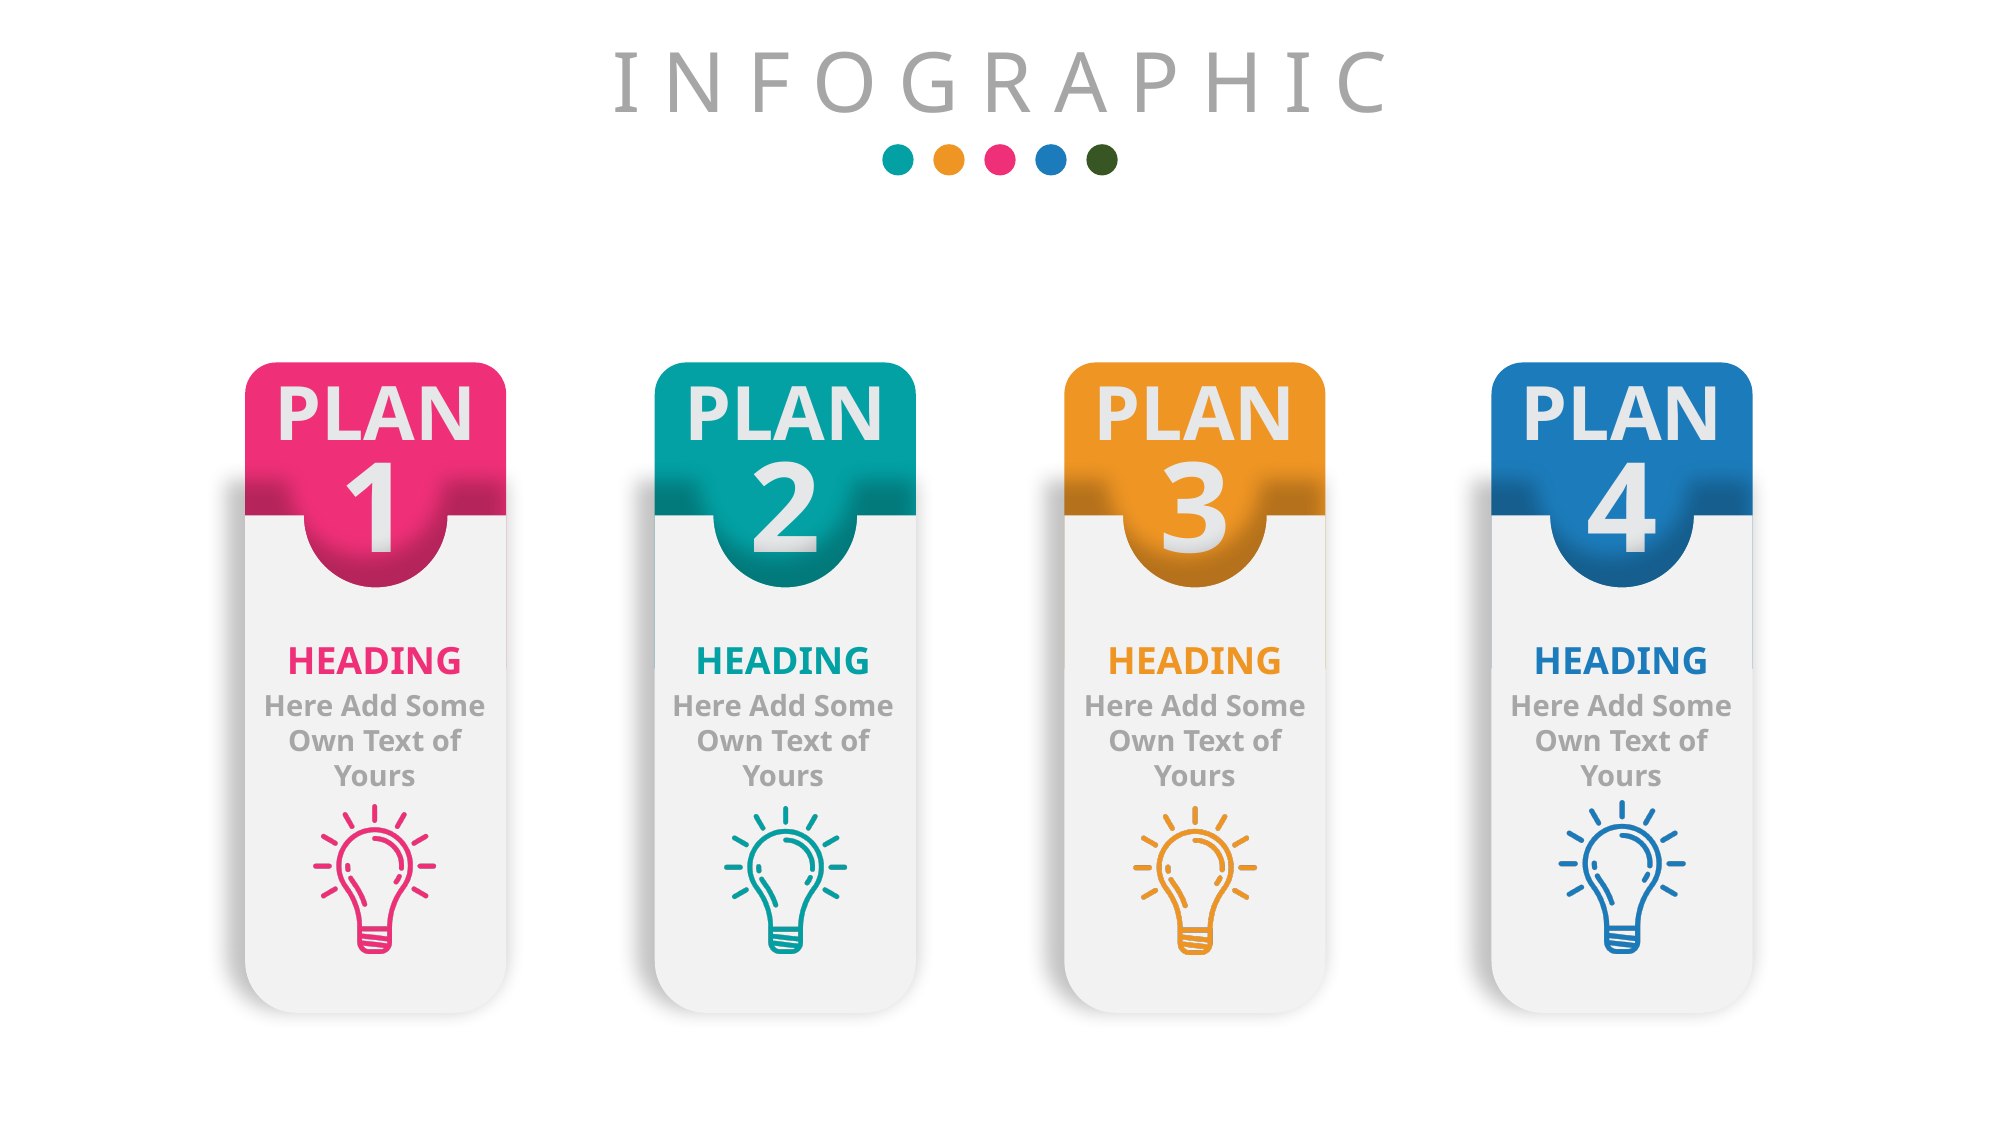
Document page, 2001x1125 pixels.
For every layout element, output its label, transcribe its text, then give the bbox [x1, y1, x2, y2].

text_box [1064, 629, 1326, 767]
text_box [882, 144, 1118, 176]
text_box I N F O G R A P H I C [402, 21, 1597, 137]
picture [300, 804, 449, 954]
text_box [1490, 629, 1752, 767]
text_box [652, 629, 914, 767]
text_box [1046, 358, 1343, 669]
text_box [1473, 358, 1771, 669]
picture [1545, 800, 1699, 954]
text_box [244, 669, 508, 1014]
picture [1120, 806, 1270, 955]
text_box [1490, 669, 1754, 1014]
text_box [227, 358, 524, 669]
text_box [653, 669, 917, 1014]
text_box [637, 358, 934, 669]
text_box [244, 629, 506, 767]
text_box [1063, 669, 1327, 1014]
picture [711, 806, 860, 954]
